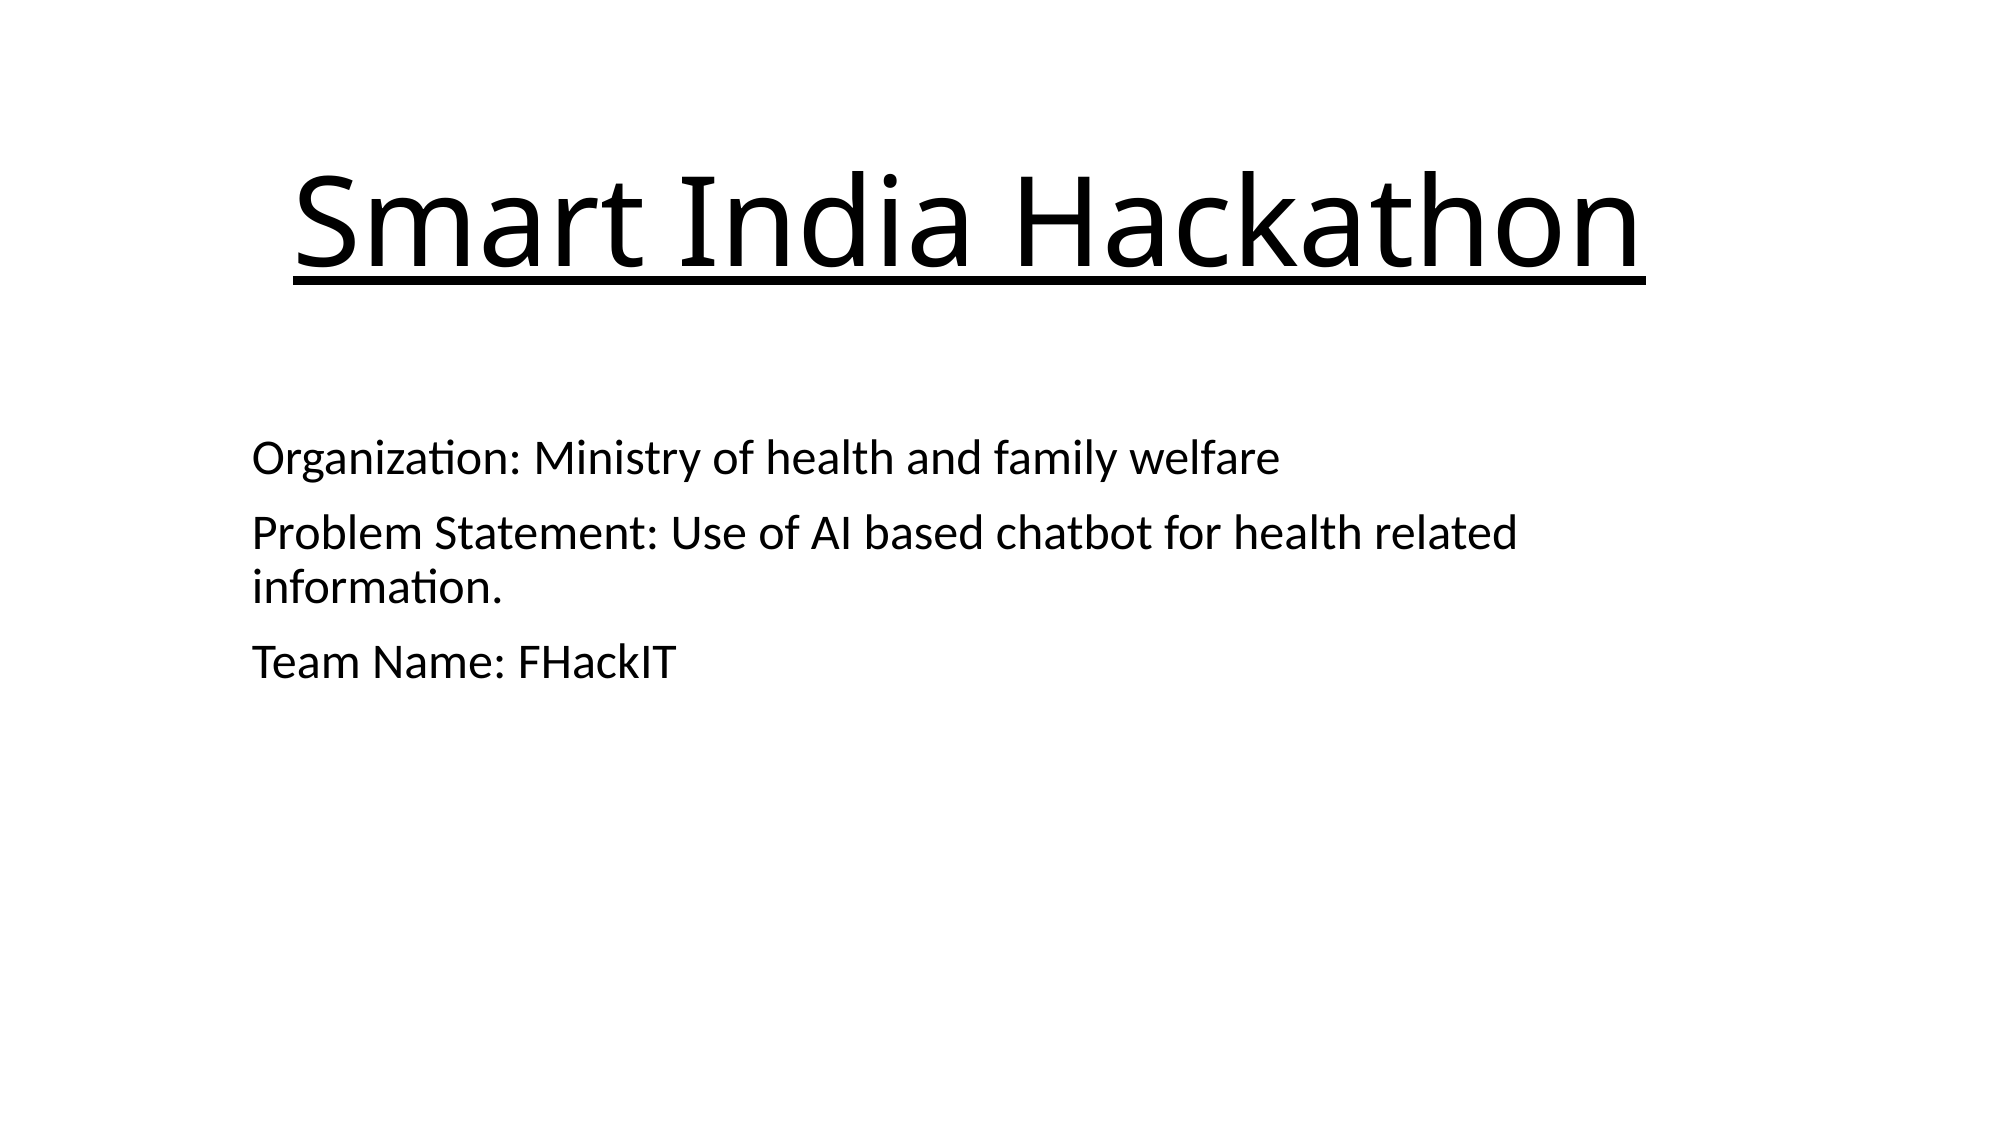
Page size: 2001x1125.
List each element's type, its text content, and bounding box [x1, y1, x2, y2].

subtitle Organization: Ministry of health and family welfare Problem Statement: Use of AI based chatbot for health related information. Team Name: FHackIT [236, 423, 1737, 854]
title Smart India Hackathon [219, 75, 1720, 302]
